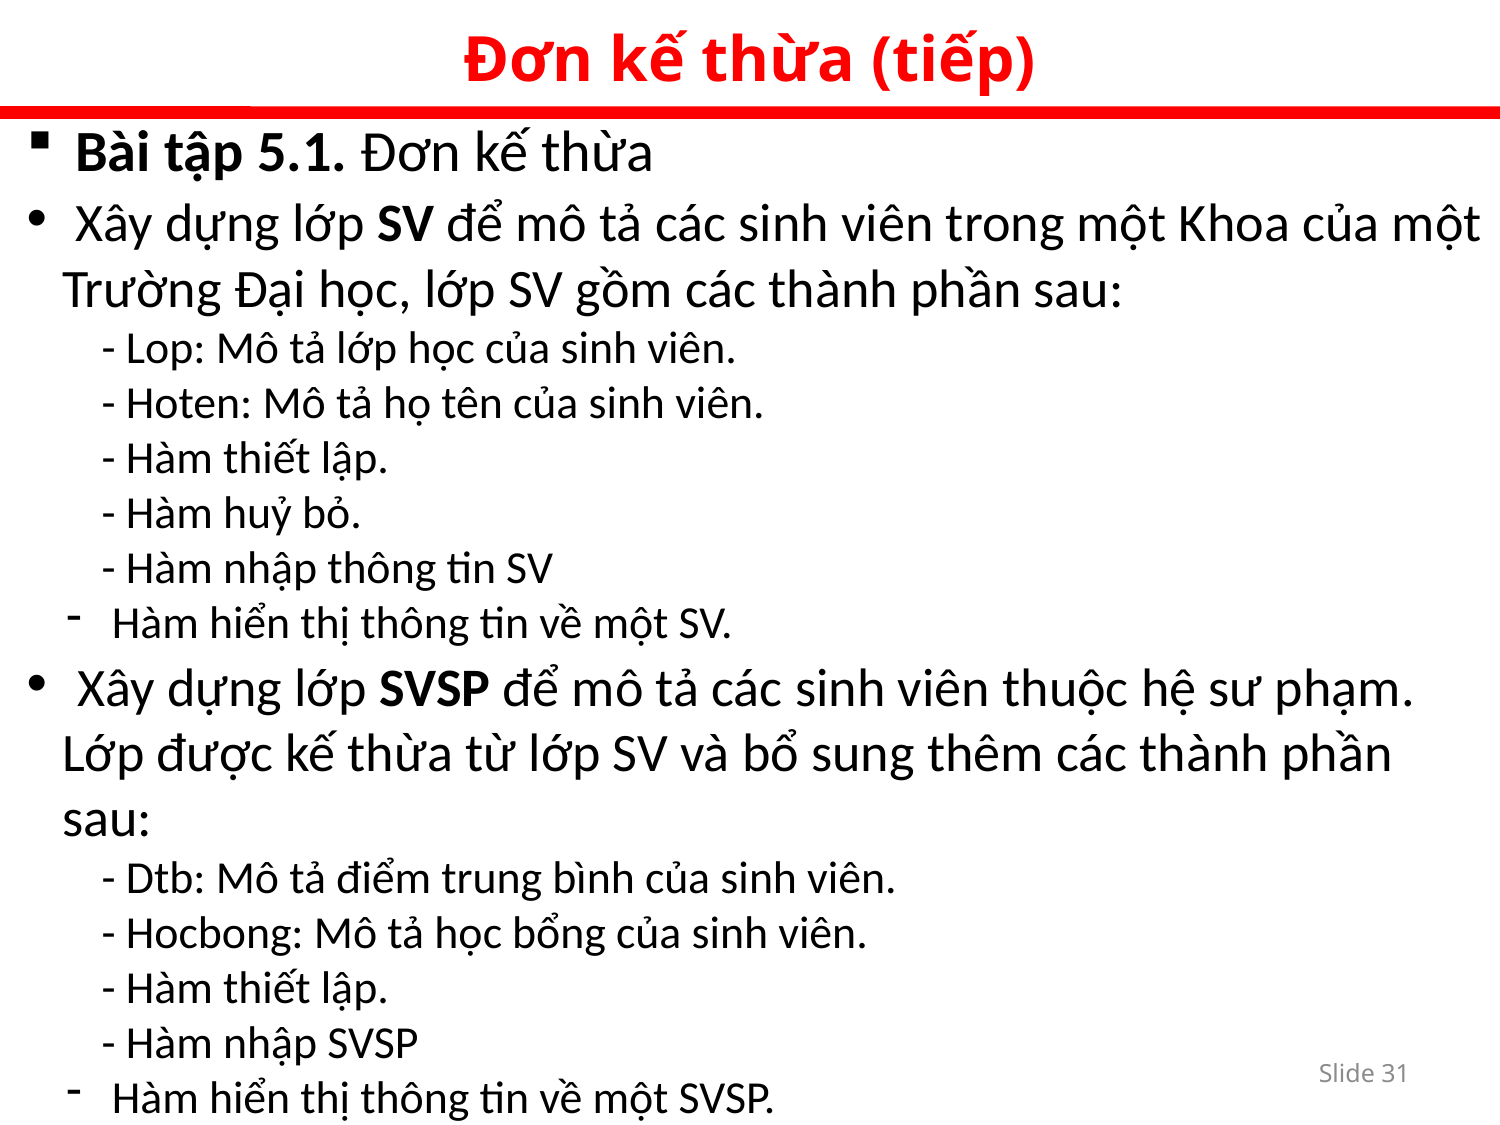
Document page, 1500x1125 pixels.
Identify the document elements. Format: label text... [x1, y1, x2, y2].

text_box Bài tập 5.1. Đơn kế thừa Xây dựng lớp SV để mô tả các sinh viên trong một Khoa của một Trường Đại học, lớp SV gồm các thành phần sau: - Lop: Mô tả lớp học của sinh viên. - Hoten: Mô tả họ tên của sinh viên. - Hàm thiết lập. - Hàm huỷ bỏ. - Hàm nhập thông tin SV Hàm hiển thị thông tin về một SV. Xây dựng lớp SVSP để mô tả các sinh viên thuộc hệ sư phạm. Lớp được kế thừa từ lớp SV và bổ sung thêm các thành phần sau: - Dtb: Mô tả điểm trung bình của sinh viên. - Hocbong: Mô tả học bổng của sinh viên. - Hàm thiết lập. - Hàm nhập SVSP Hàm hiển thị thông tin về một SVSP. [11, 105, 1500, 1114]
text_box Đơn kế thừa (tiếp) [0, 11, 1500, 112]
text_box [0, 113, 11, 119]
